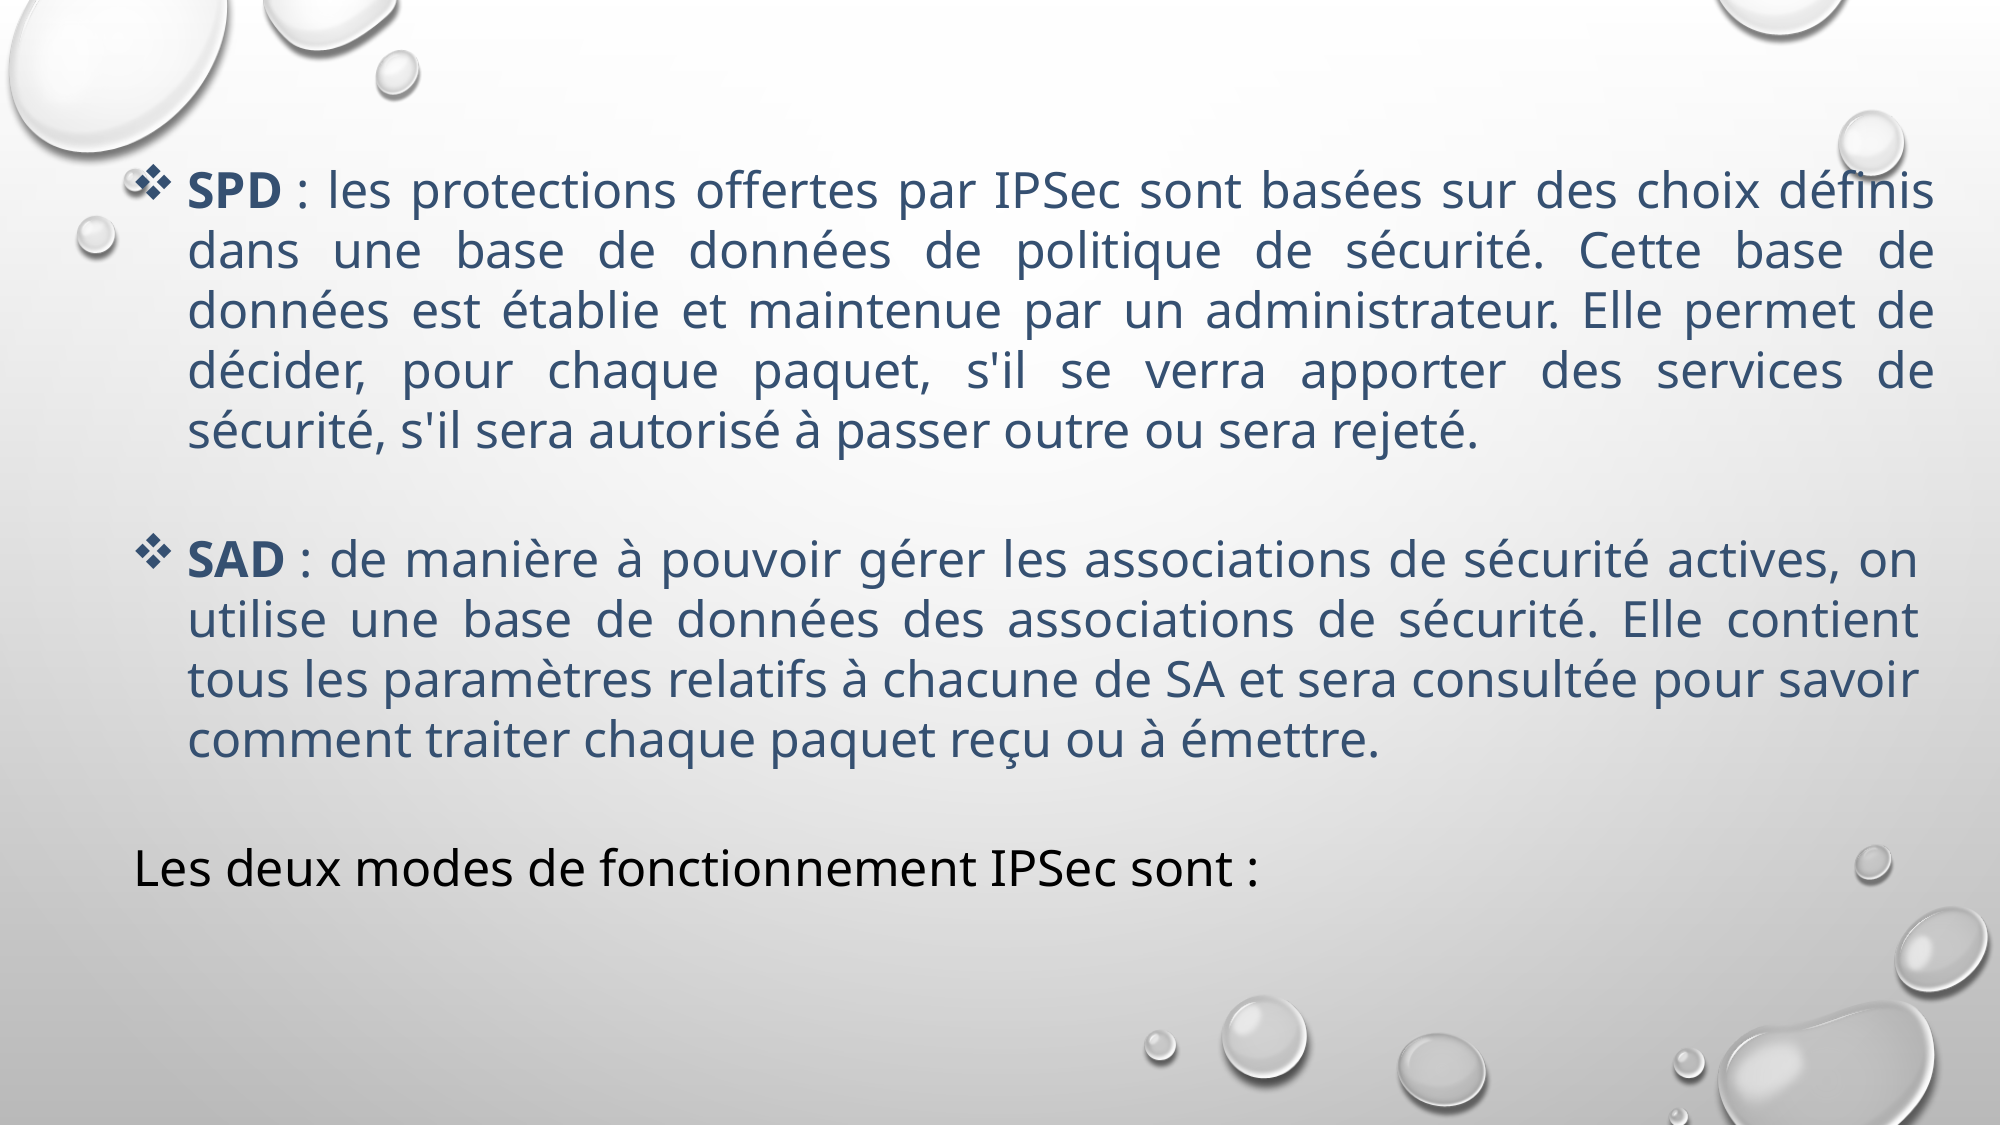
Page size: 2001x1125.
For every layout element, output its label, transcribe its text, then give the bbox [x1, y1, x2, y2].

text_box Les deux modes de fonctionnement IPSec sont : [119, 828, 1289, 904]
text_box SPD : les protections offertes par IPSec sont basées sur des choix définis dans une base de données de politique de sécurité. Cette base de données est établie et maintenue par un administrateur. Elle permet de décider, pour chaque paquet, s'il se verra apporter des services de sécurité, s'il sera autorisé à passer outre ou sera rejeté. [116, 151, 1952, 467]
text_box SAD : de manière à pouvoir gérer les associations de sécurité actives, on utilise une base de données des associations de sécurité. Elle contient tous les paramètres relatifs à chacune de SA et sera consultée pour savoir comment traiter chaque paquet reçu ou à émettre. [116, 520, 1936, 776]
picture [0, 0, 2000, 1125]
